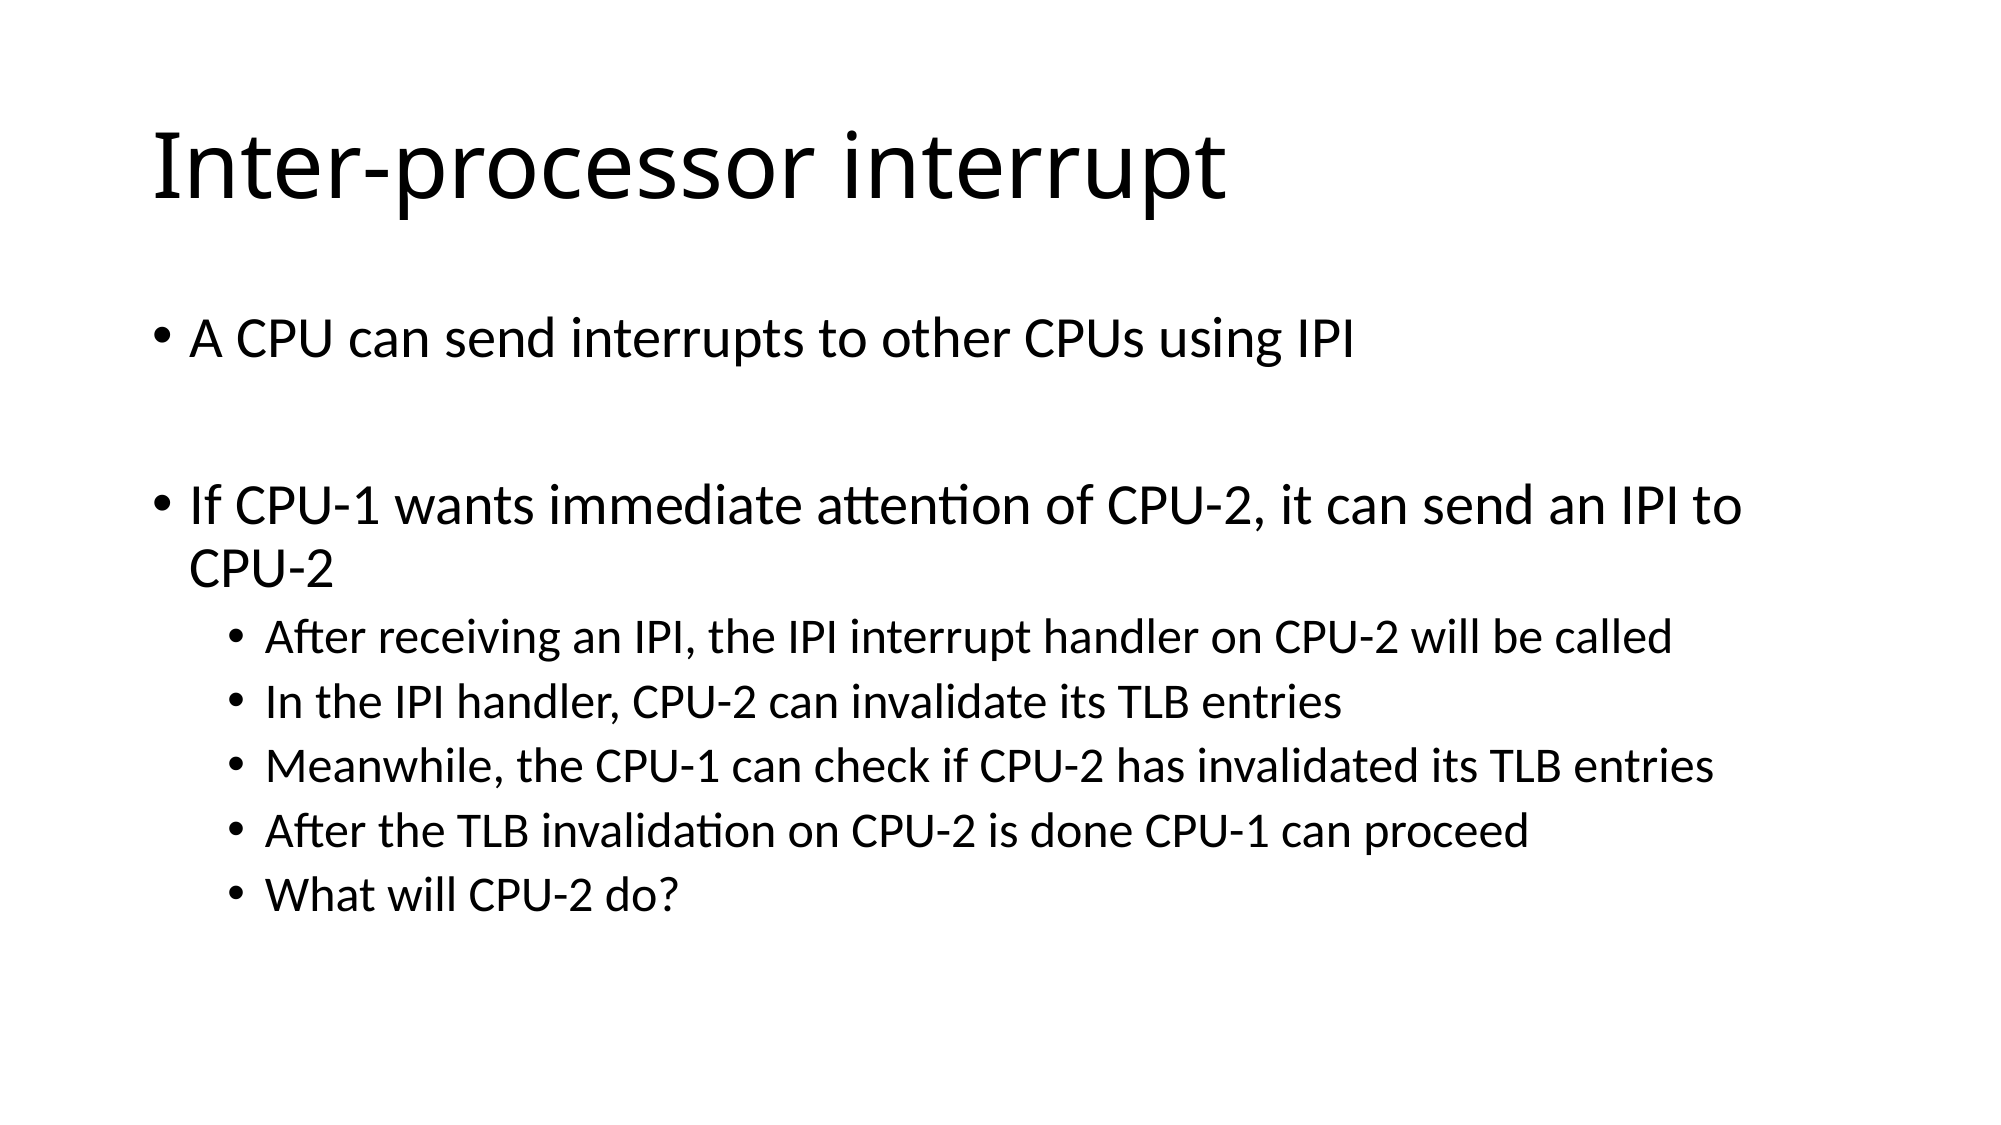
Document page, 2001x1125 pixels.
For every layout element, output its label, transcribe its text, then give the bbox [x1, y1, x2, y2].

title Inter-processor interrupt [137, 59, 1863, 278]
list A CPU can send interrupts to other CPUs using IPI If CPU-1 wants immediate attention of CPU-2, it can send an IPI to CPU-2 After receiving an IPI, the IPI interrupt handler on CPU-2 will be called In the IPI handler, CPU-2 can invalidate its TLB entries Meanwhile, the CPU-1 can check if CPU-2 has invalidated its TLB entries After the TLB invalidation on CPU-2 is done CPU-1 can proceed What will CPU-2 do? [137, 299, 1863, 1014]
